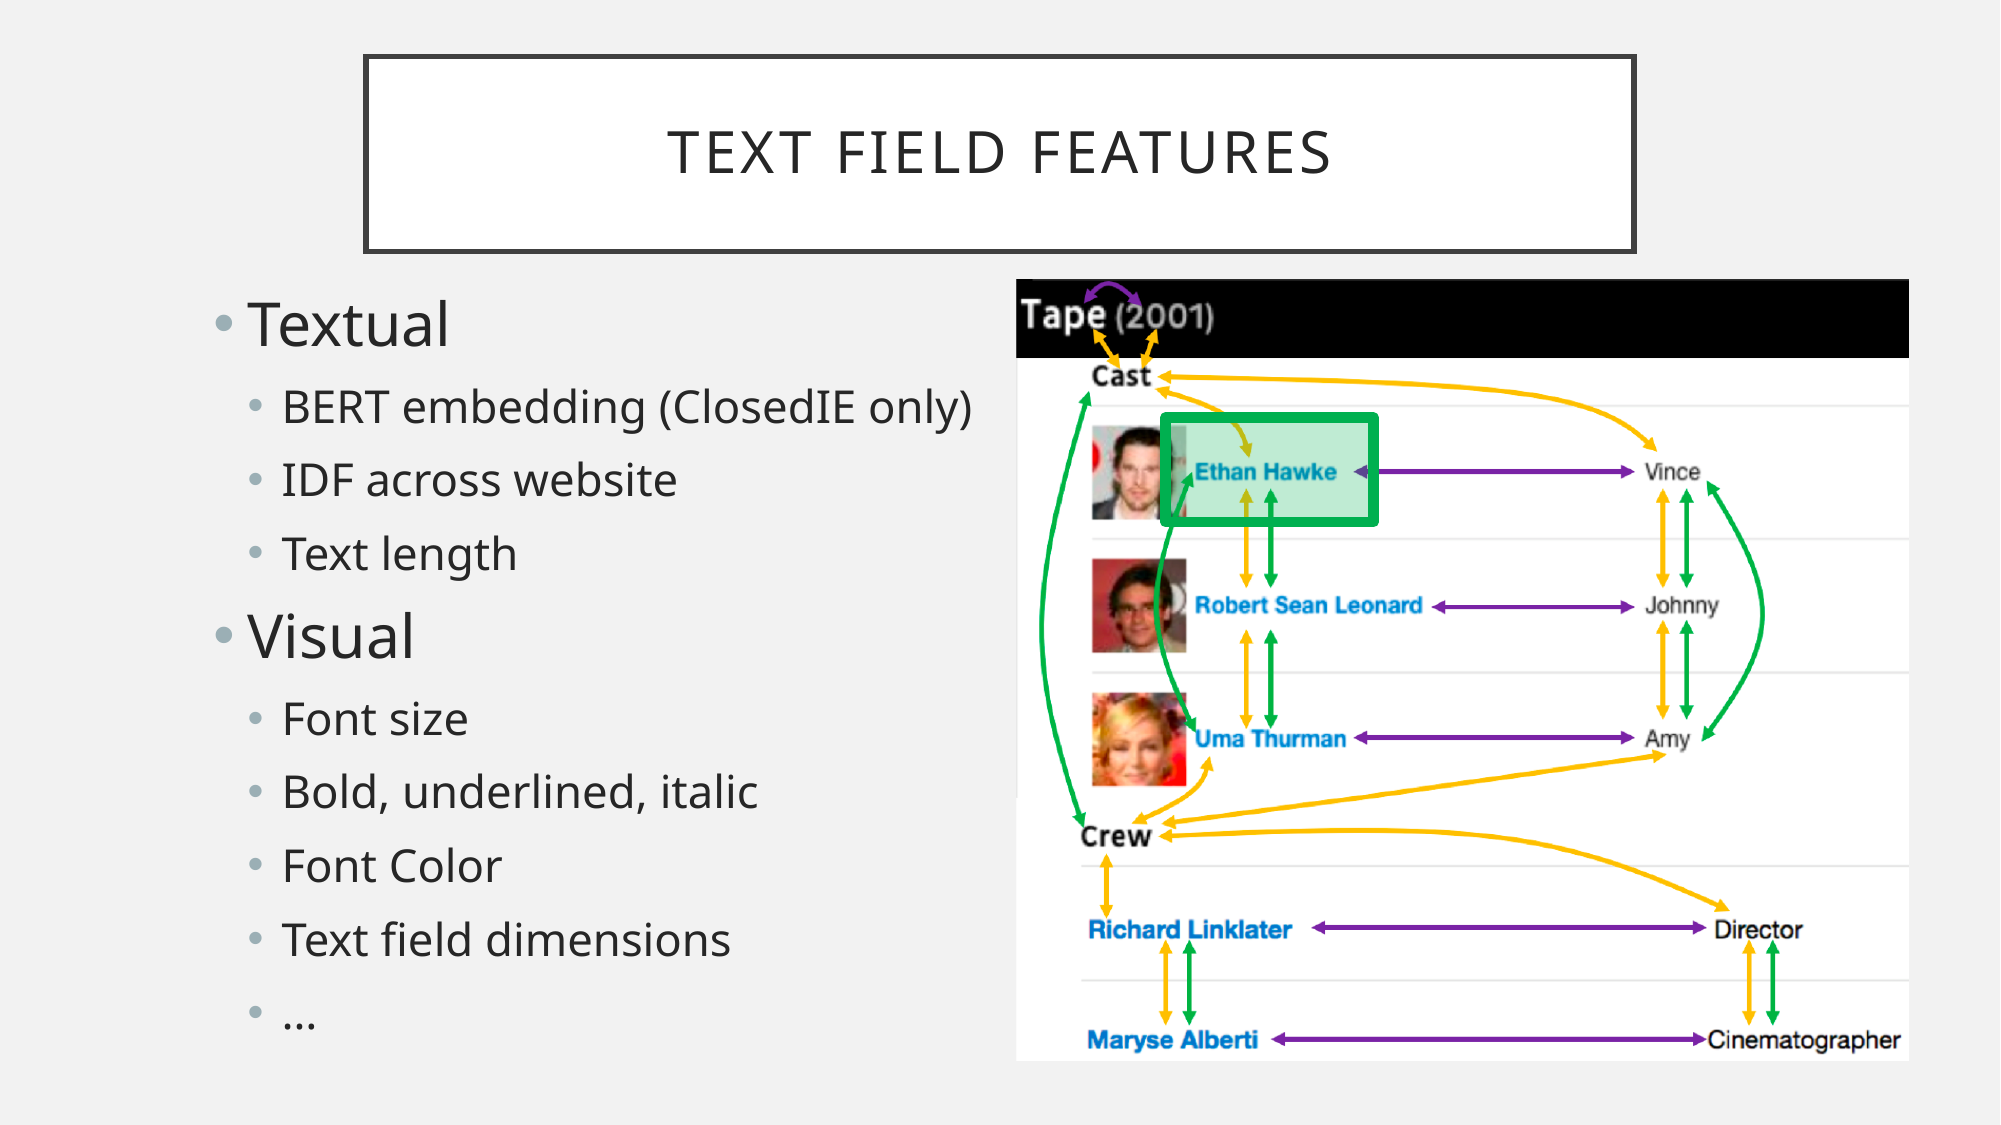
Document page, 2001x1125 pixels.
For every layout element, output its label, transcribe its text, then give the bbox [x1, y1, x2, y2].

title Text Field Features [363, 54, 1637, 254]
list Textual BERT embedding (ClosedIE only) IDF across website Text length Visual Font size Bold, underlined, italic Font Color Text field dimensions … [198, 278, 994, 1061]
picture [1015, 279, 1909, 1061]
